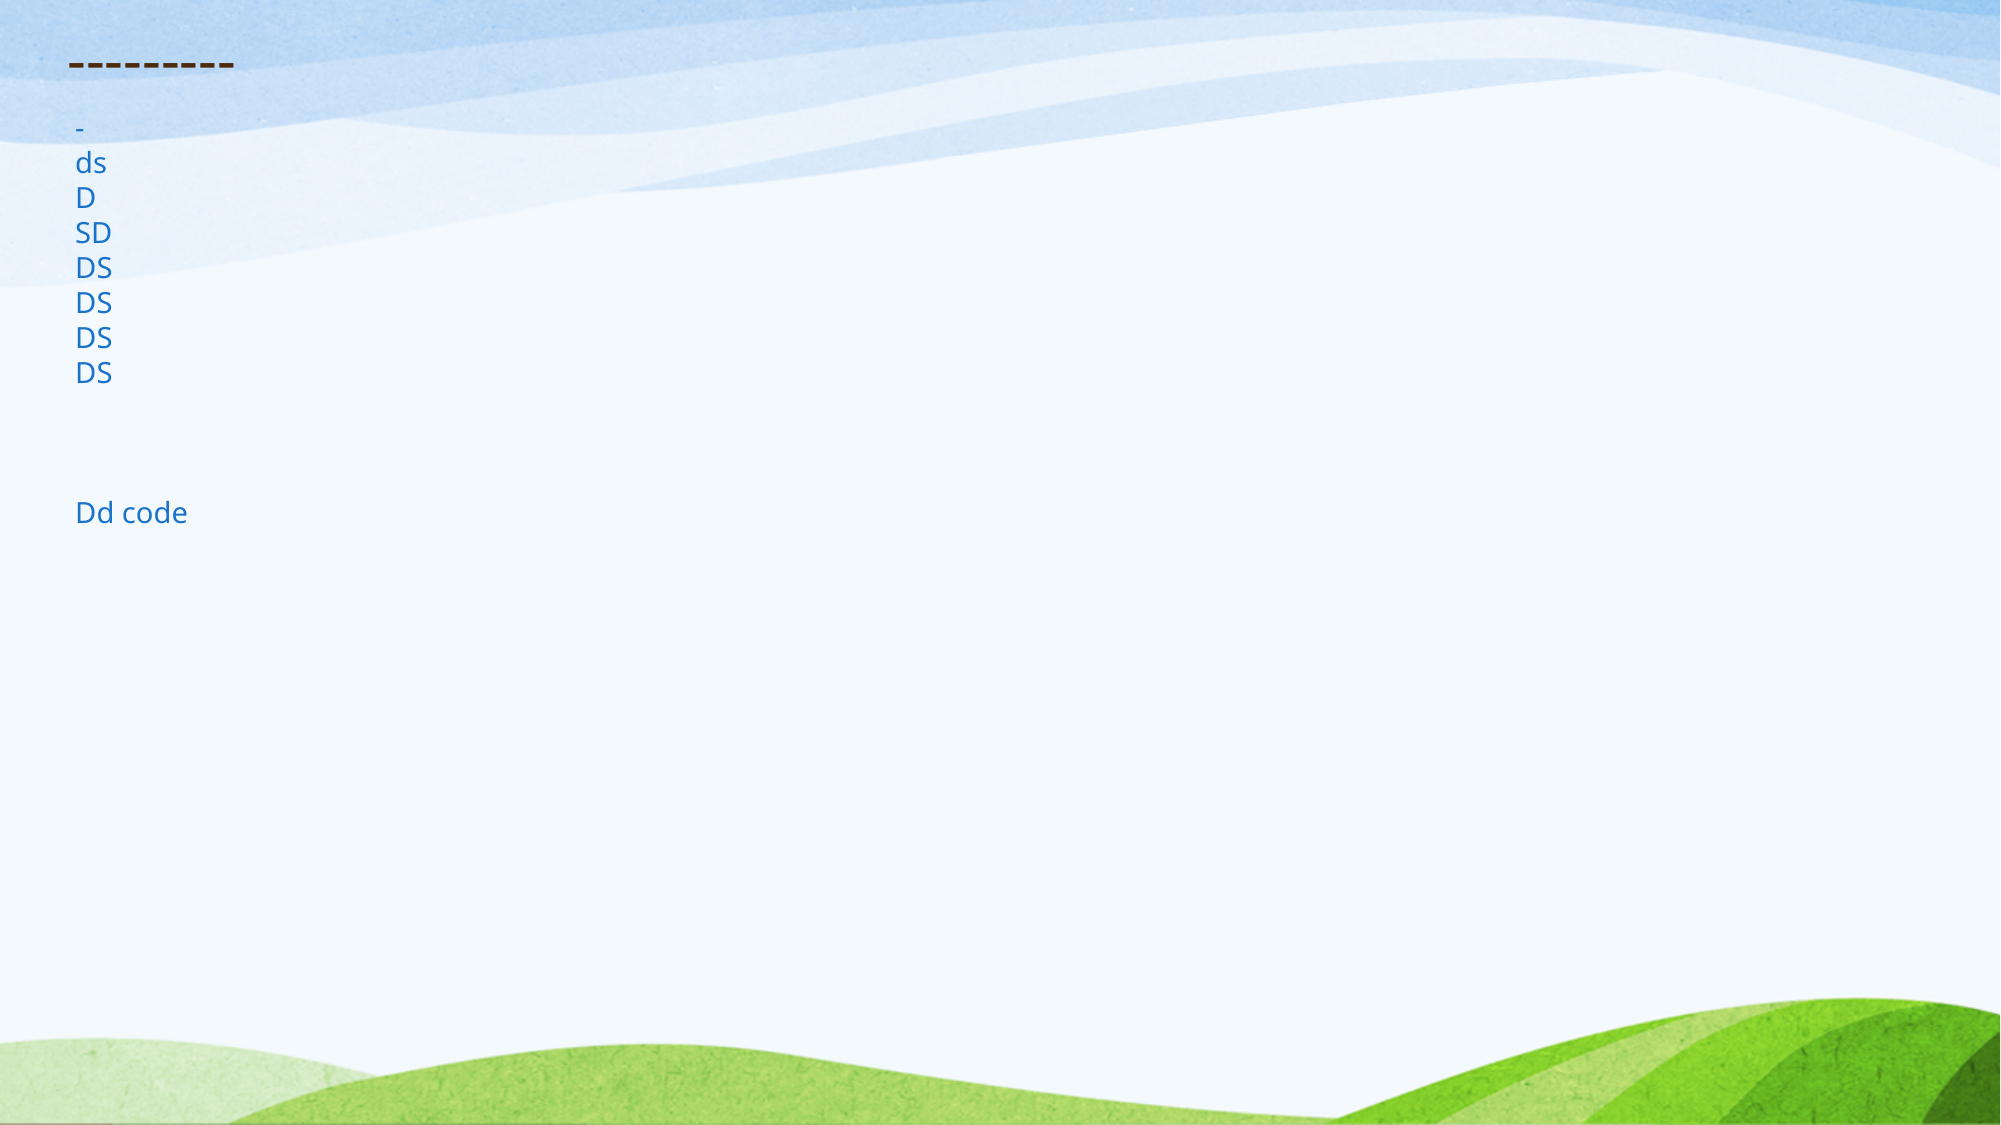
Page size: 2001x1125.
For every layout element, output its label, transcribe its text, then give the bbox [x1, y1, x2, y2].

text_box - ds D SD DS DS DS DS Dd code [60, 102, 1605, 537]
picture [0, 0, 2001, 1125]
title --------- [37, 14, 1688, 103]
